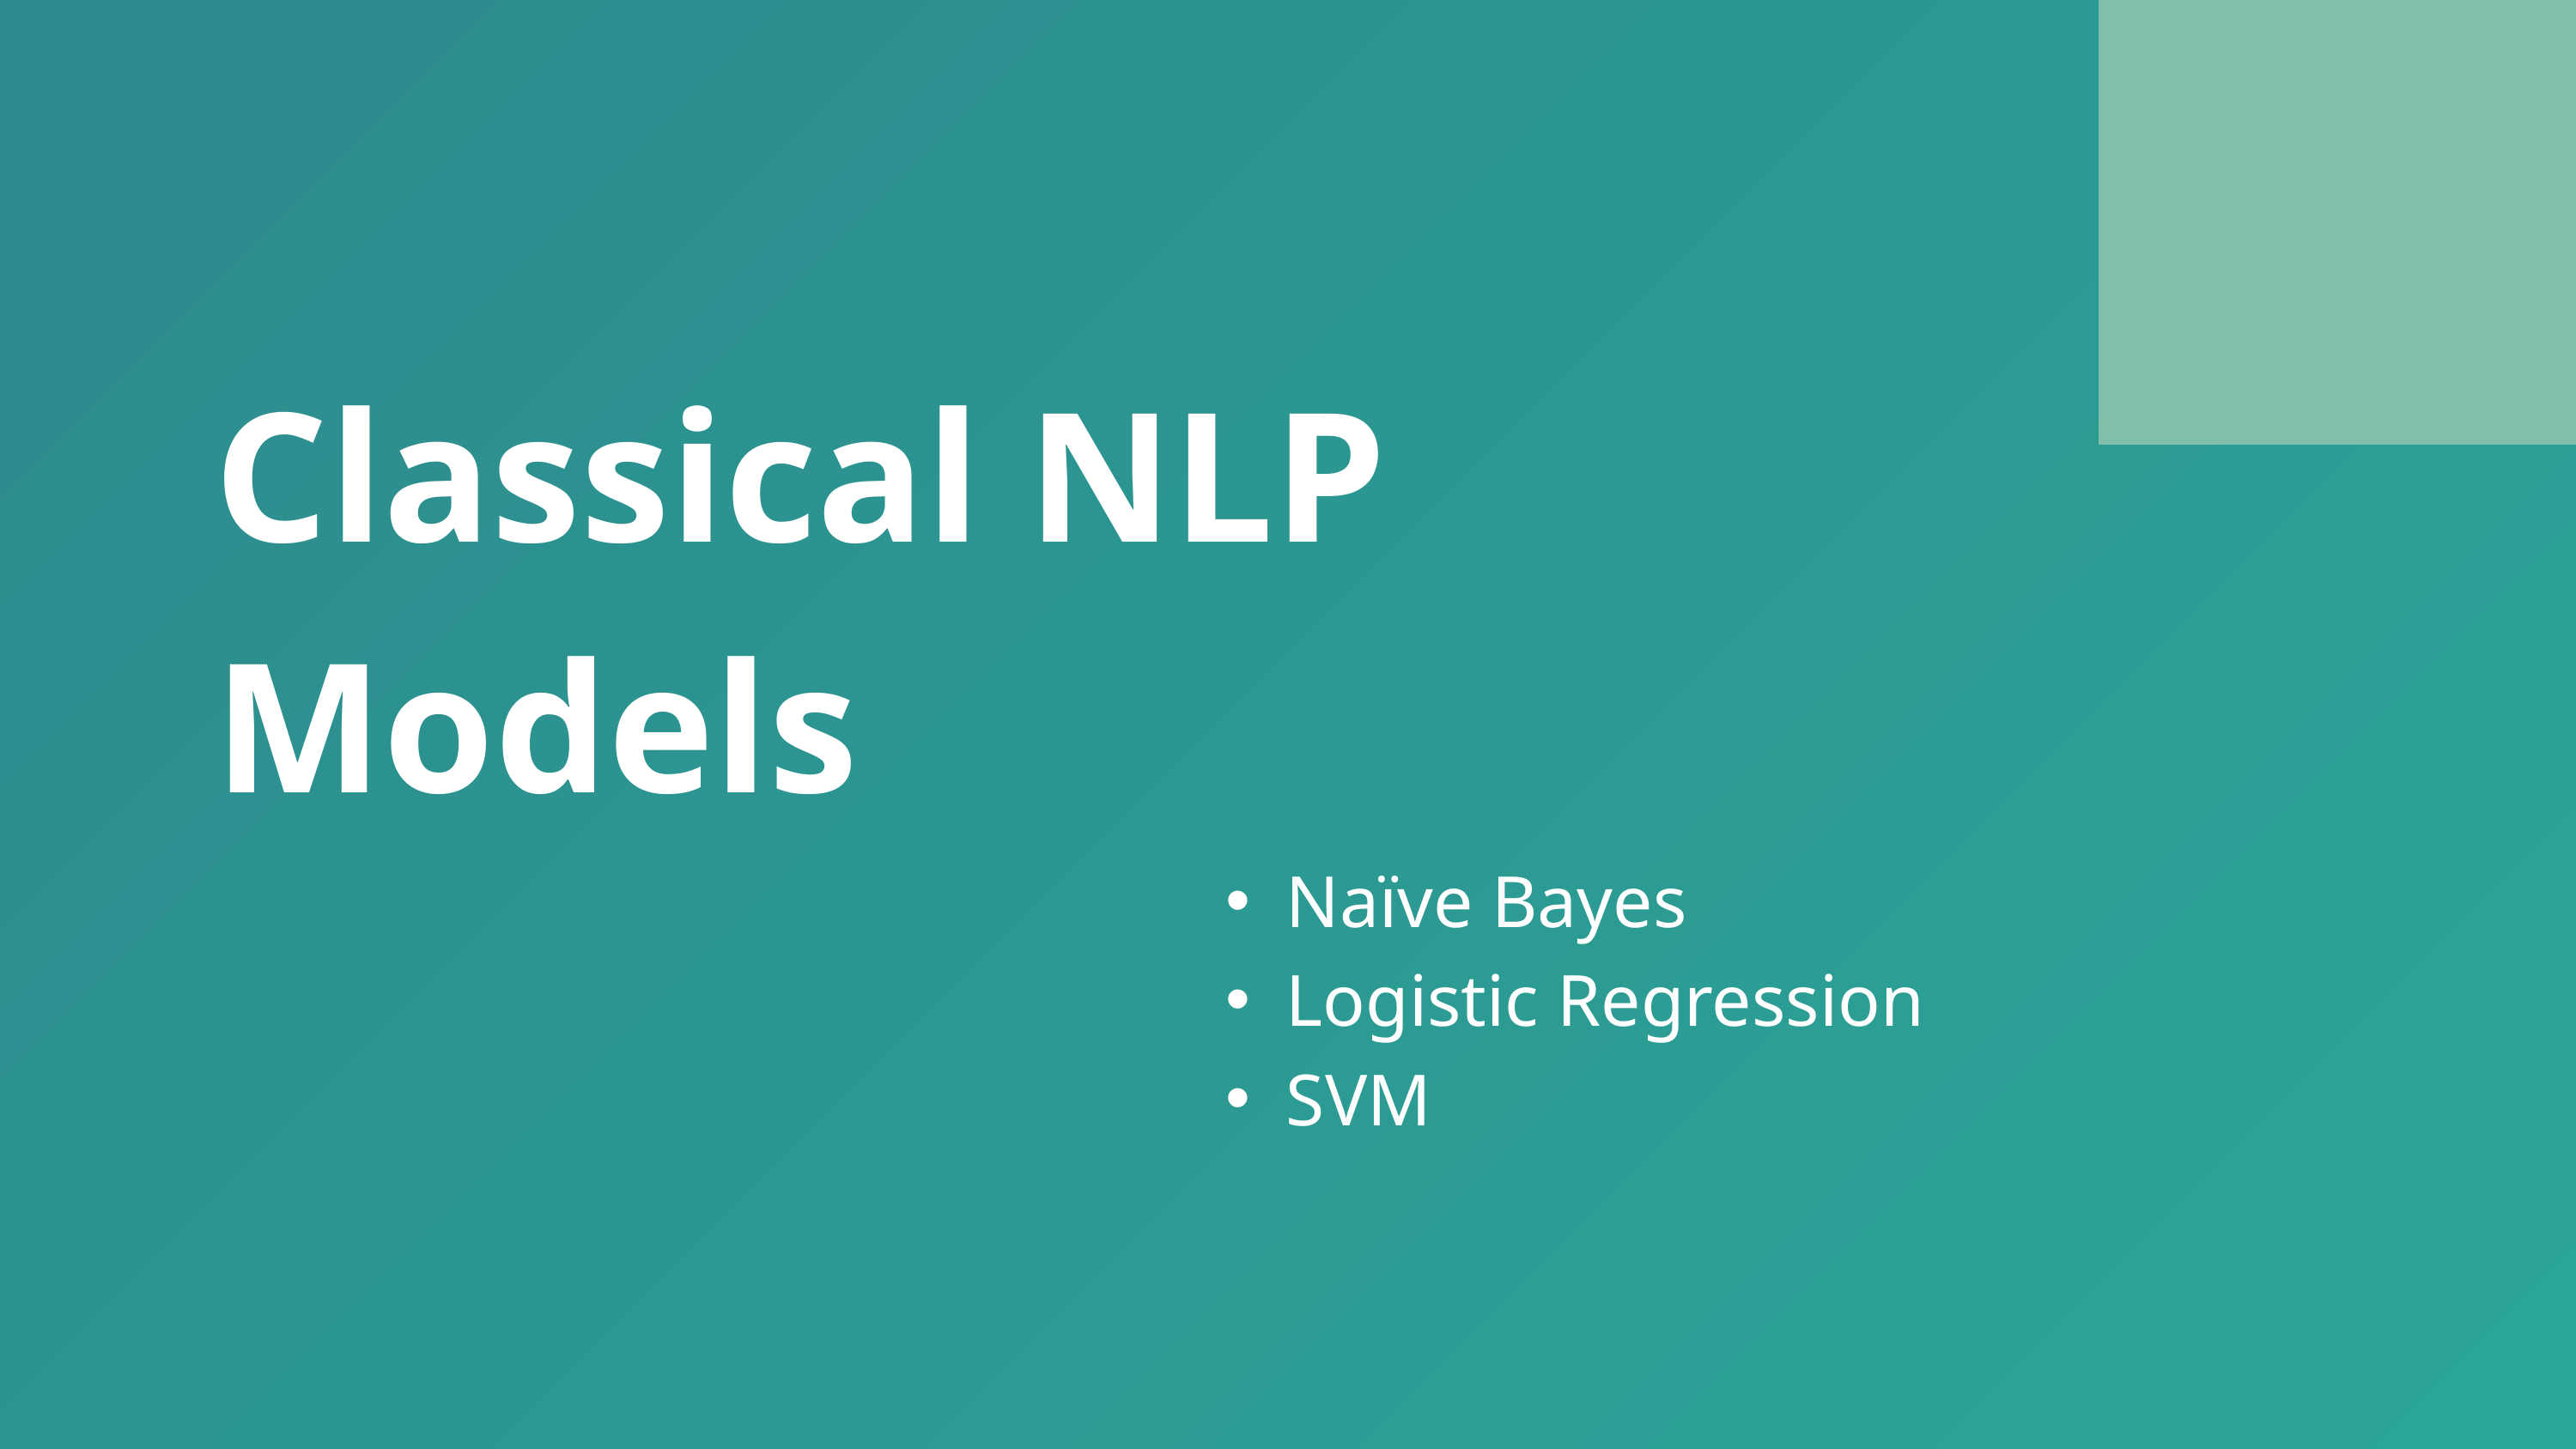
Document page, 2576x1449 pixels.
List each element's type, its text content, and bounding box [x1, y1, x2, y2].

text_box Classical NLP Models [215, 326, 1920, 829]
text_box Naïve Bayes Logistic Regression SVM [1165, 842, 2185, 1140]
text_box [2098, 0, 2576, 446]
